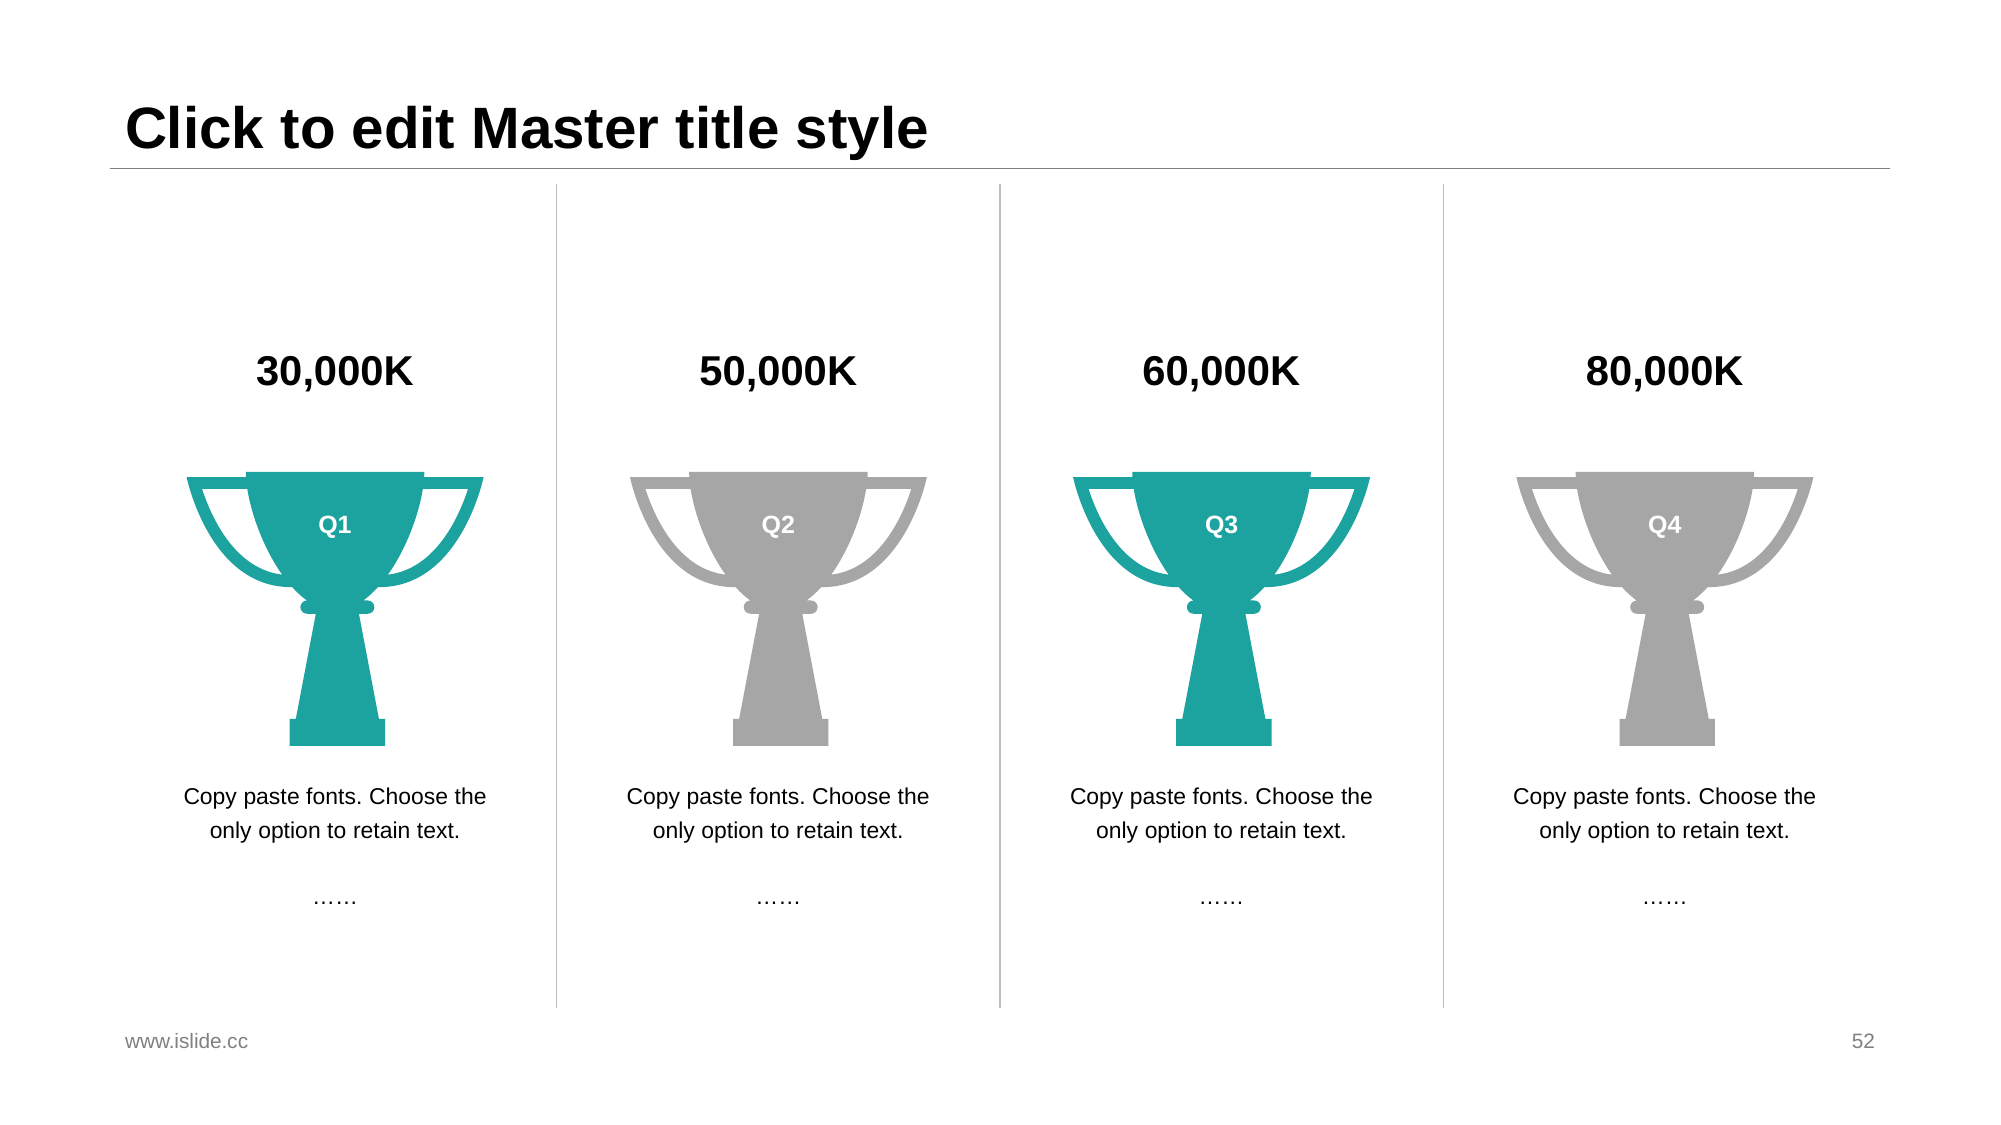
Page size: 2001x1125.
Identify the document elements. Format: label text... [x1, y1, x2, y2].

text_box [157, 184, 1843, 1008]
title Click to edit Master title style [109, 0, 1890, 169]
footer www.islide.cc [109, 1023, 790, 1058]
slide_number 52 [1412, 1023, 1890, 1058]
